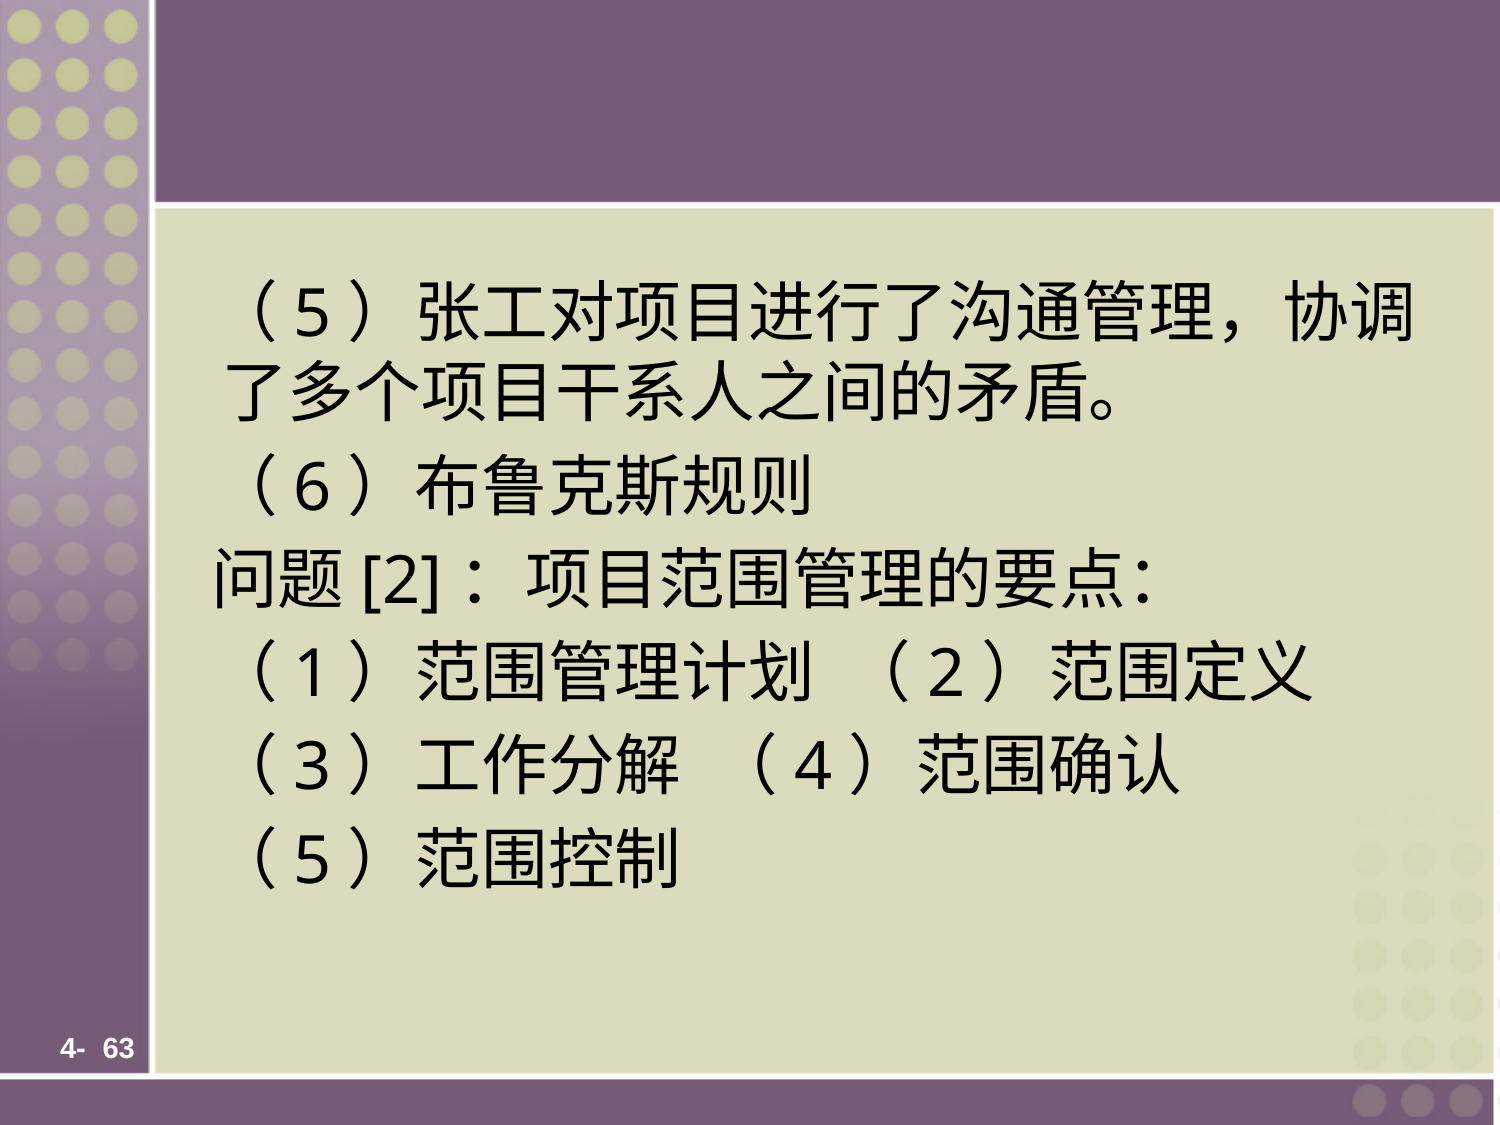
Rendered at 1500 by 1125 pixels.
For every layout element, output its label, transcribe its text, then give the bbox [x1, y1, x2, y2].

picture [0, 0, 1500, 1125]
slide_number 4- [0, 1021, 151, 1101]
list （5）张工对项目进行了沟通管理，协调了多个项目干系人之间的矛盾。 （6）布鲁克斯规则 问题[2]：项目范围管理的要点： （1）范围管理计划 （2）范围定义 （3）工作分解 （4）范围确认 （5）范围控制 [149, 262, 1488, 1076]
